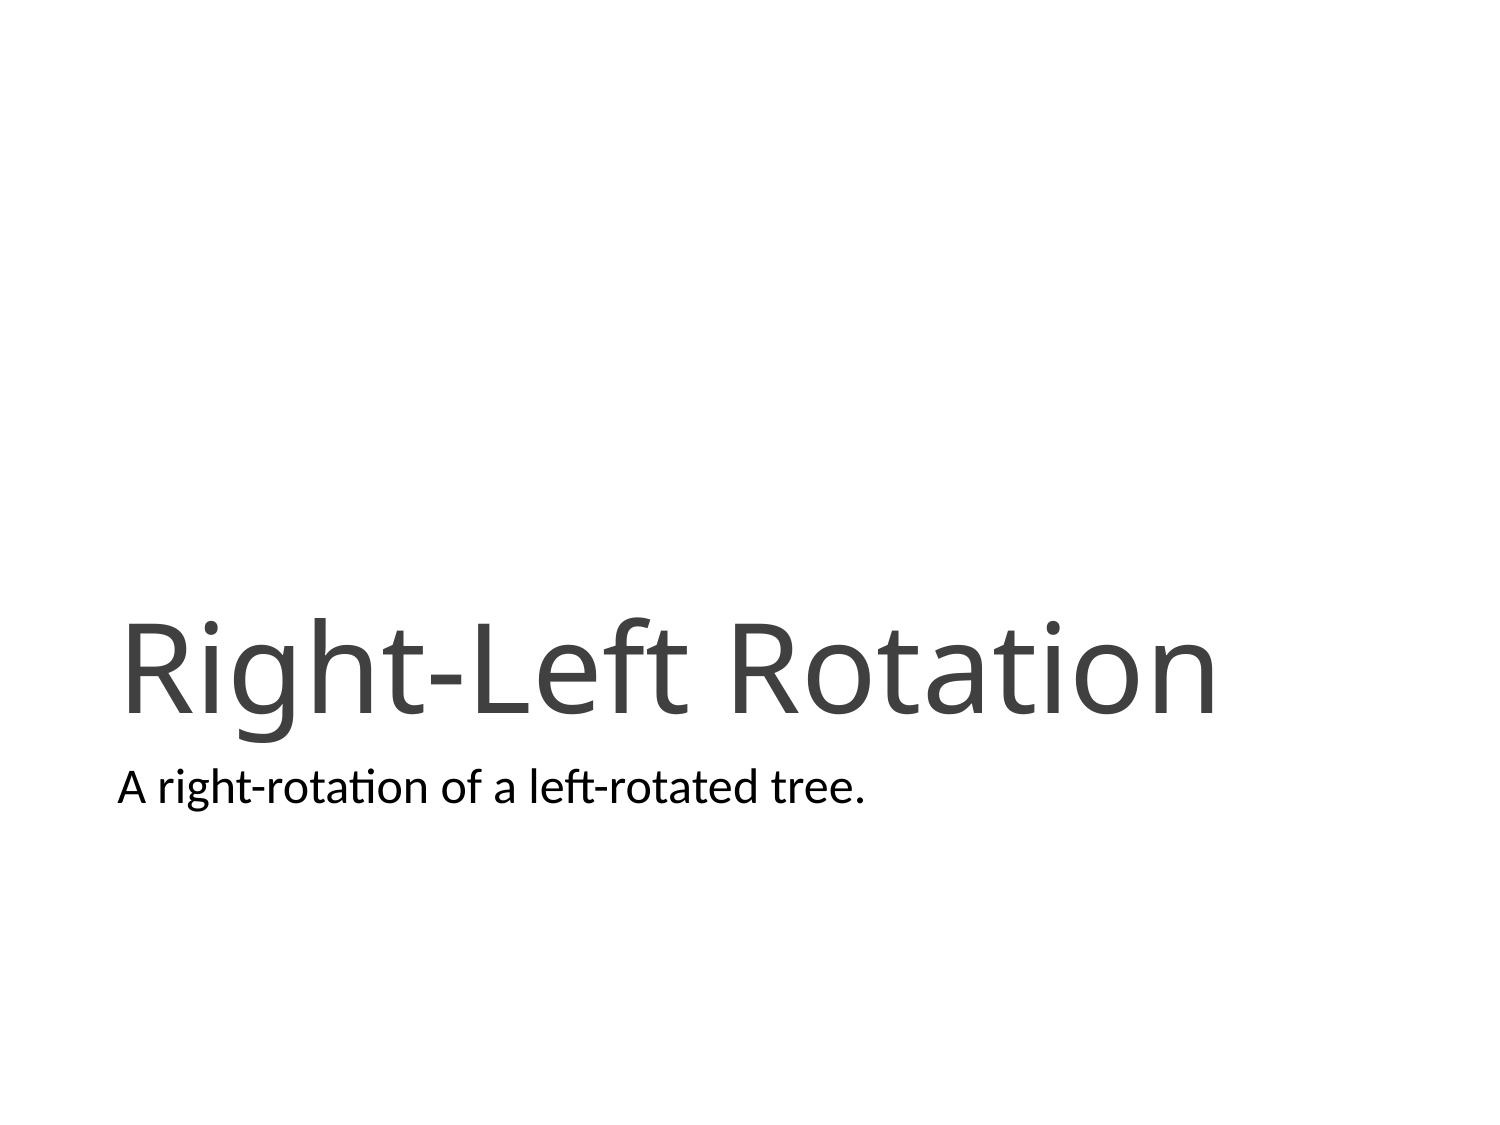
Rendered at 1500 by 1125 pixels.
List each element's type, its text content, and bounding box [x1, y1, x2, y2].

list A right-rotation of a left-rotated tree. [102, 752, 1397, 999]
title Right-Left Rotation [102, 280, 1397, 749]
